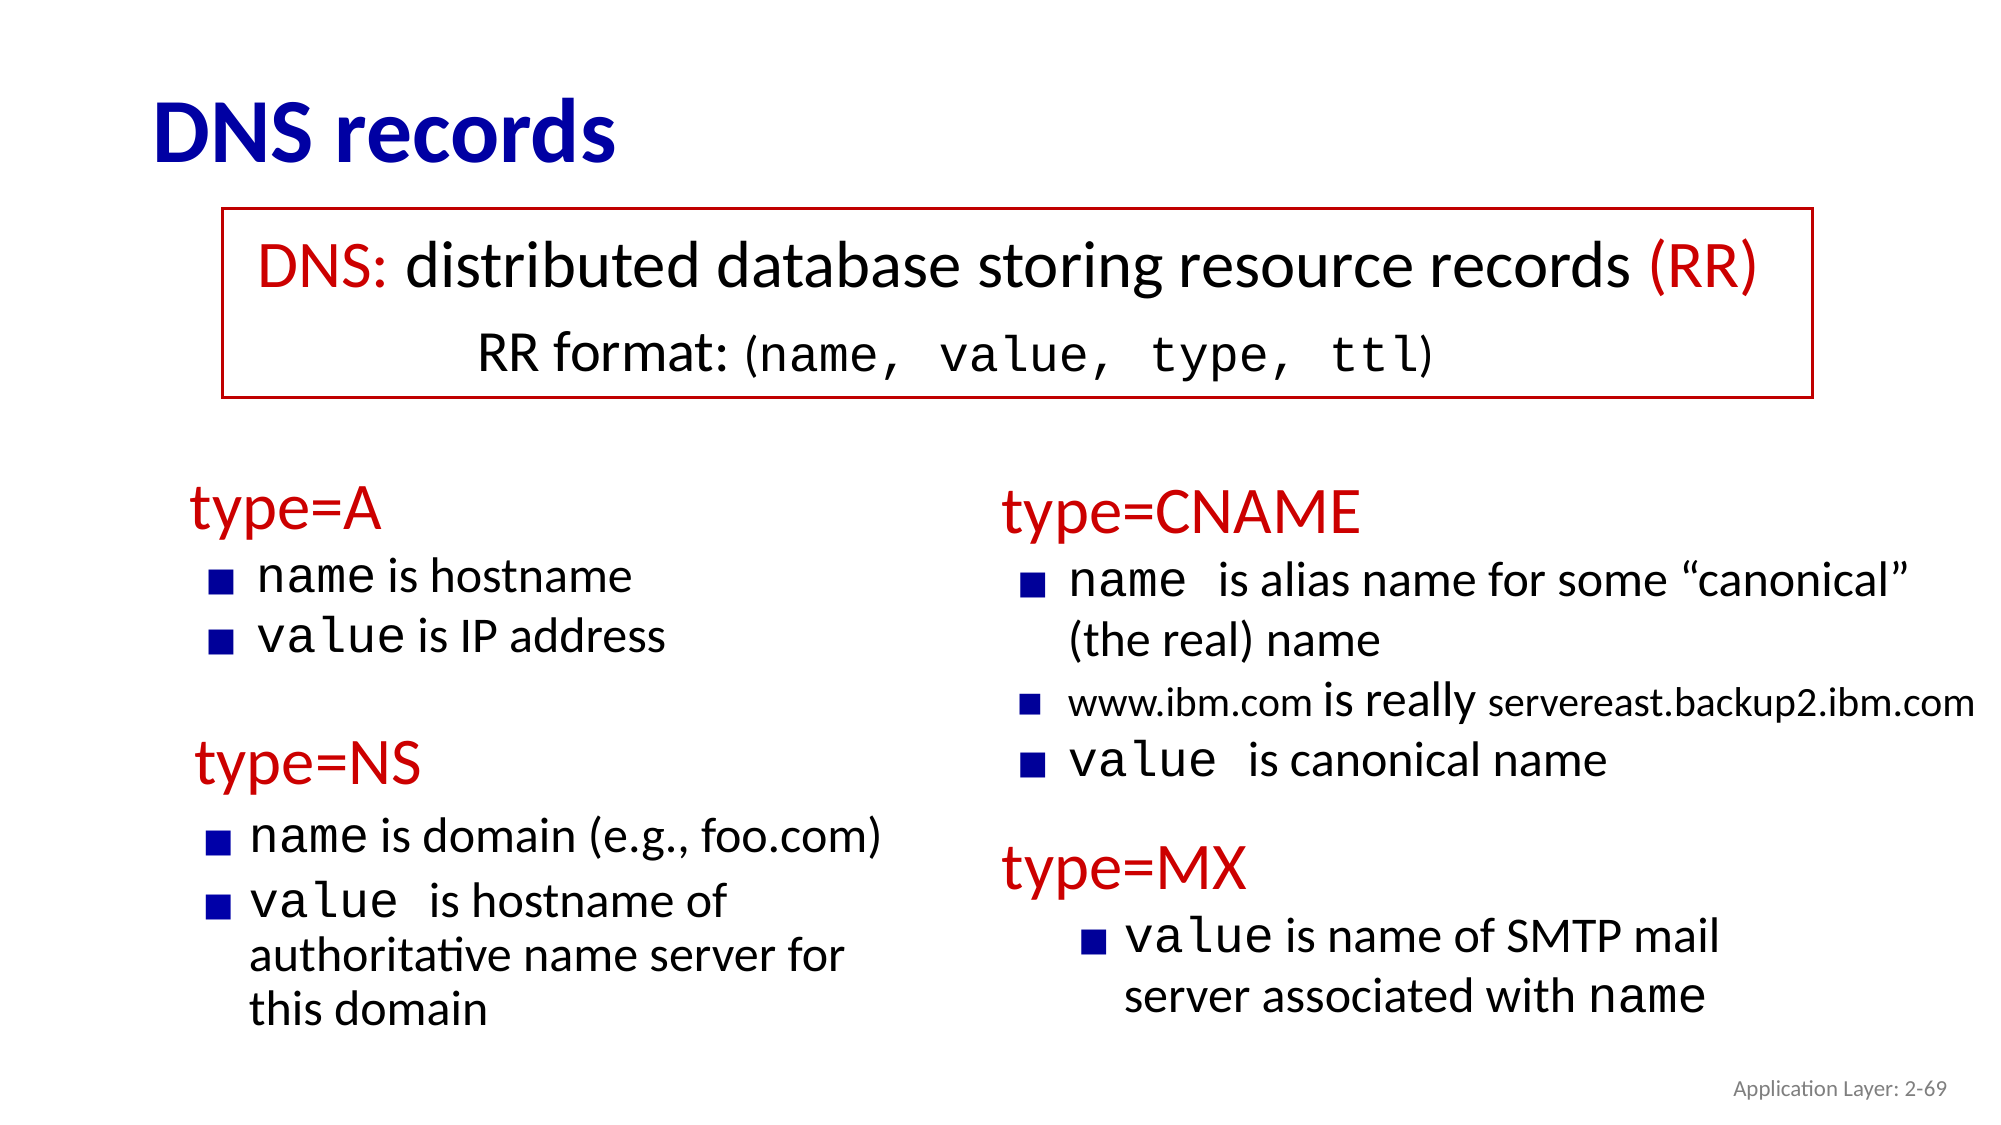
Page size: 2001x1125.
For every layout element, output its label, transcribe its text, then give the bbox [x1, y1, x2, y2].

text_box type=MX value is name of SMTP mail server associated with name [986, 815, 1855, 1030]
slide_number Application Layer: 2-‹#› [1512, 1056, 1963, 1117]
text_box type=NS name is domain (e.g., foo.com) value is hostname of authoritative name server for this domain [177, 719, 924, 1033]
text_box type=CNAME name is alias name for some “canonical” (the real) name www.ibm.com is really servereast.backup2.ibm.com value is canonical name [986, 458, 2000, 816]
text_box [222, 208, 1813, 398]
text_box type=A name is hostname value is IP address [175, 455, 801, 670]
title DNS records [137, 59, 1863, 207]
